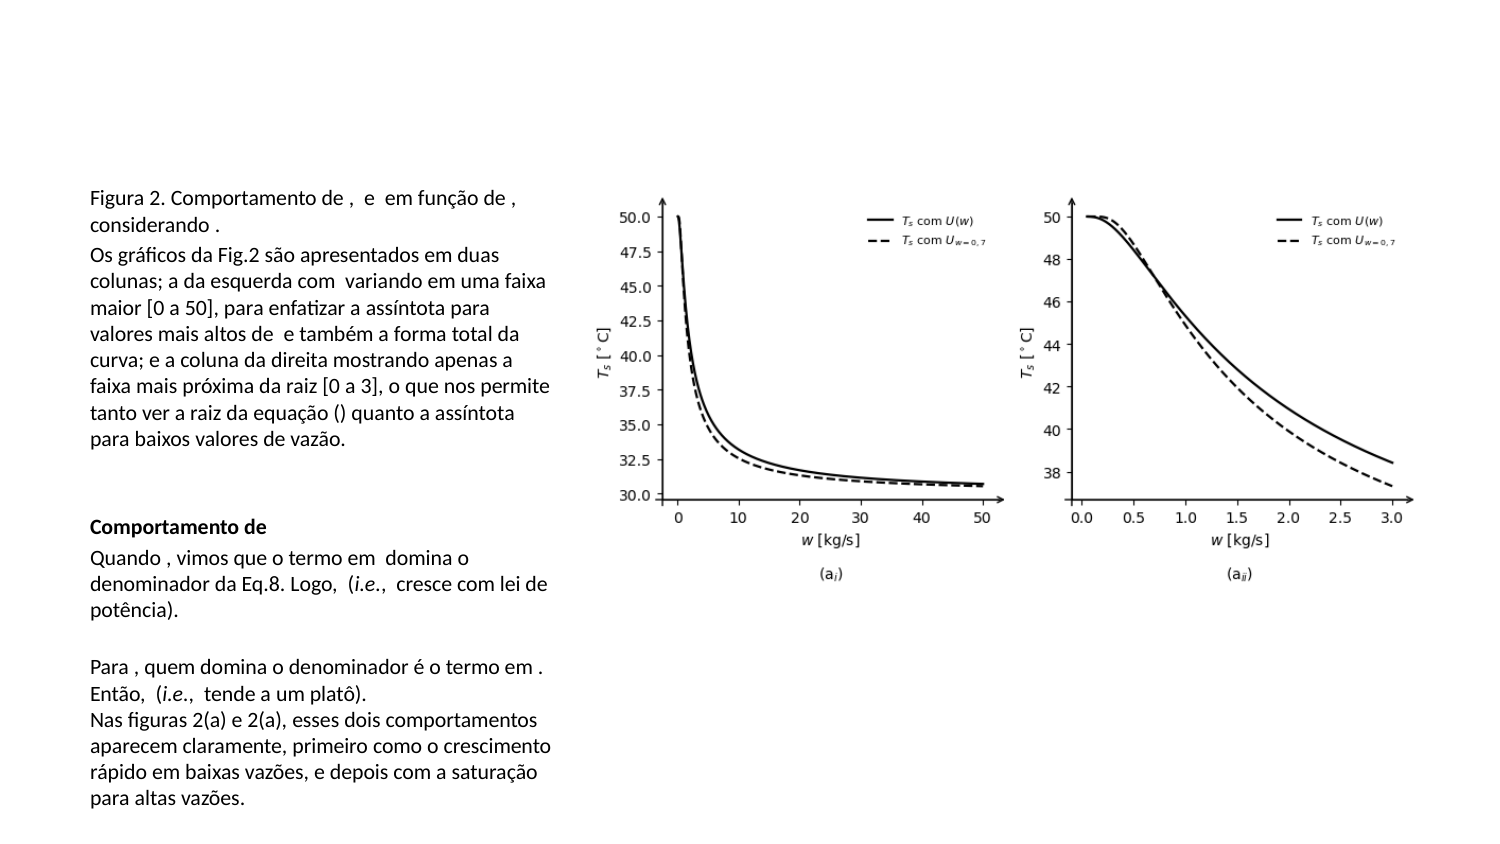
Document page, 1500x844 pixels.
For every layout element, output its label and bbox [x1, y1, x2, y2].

picture [585, 189, 1424, 594]
